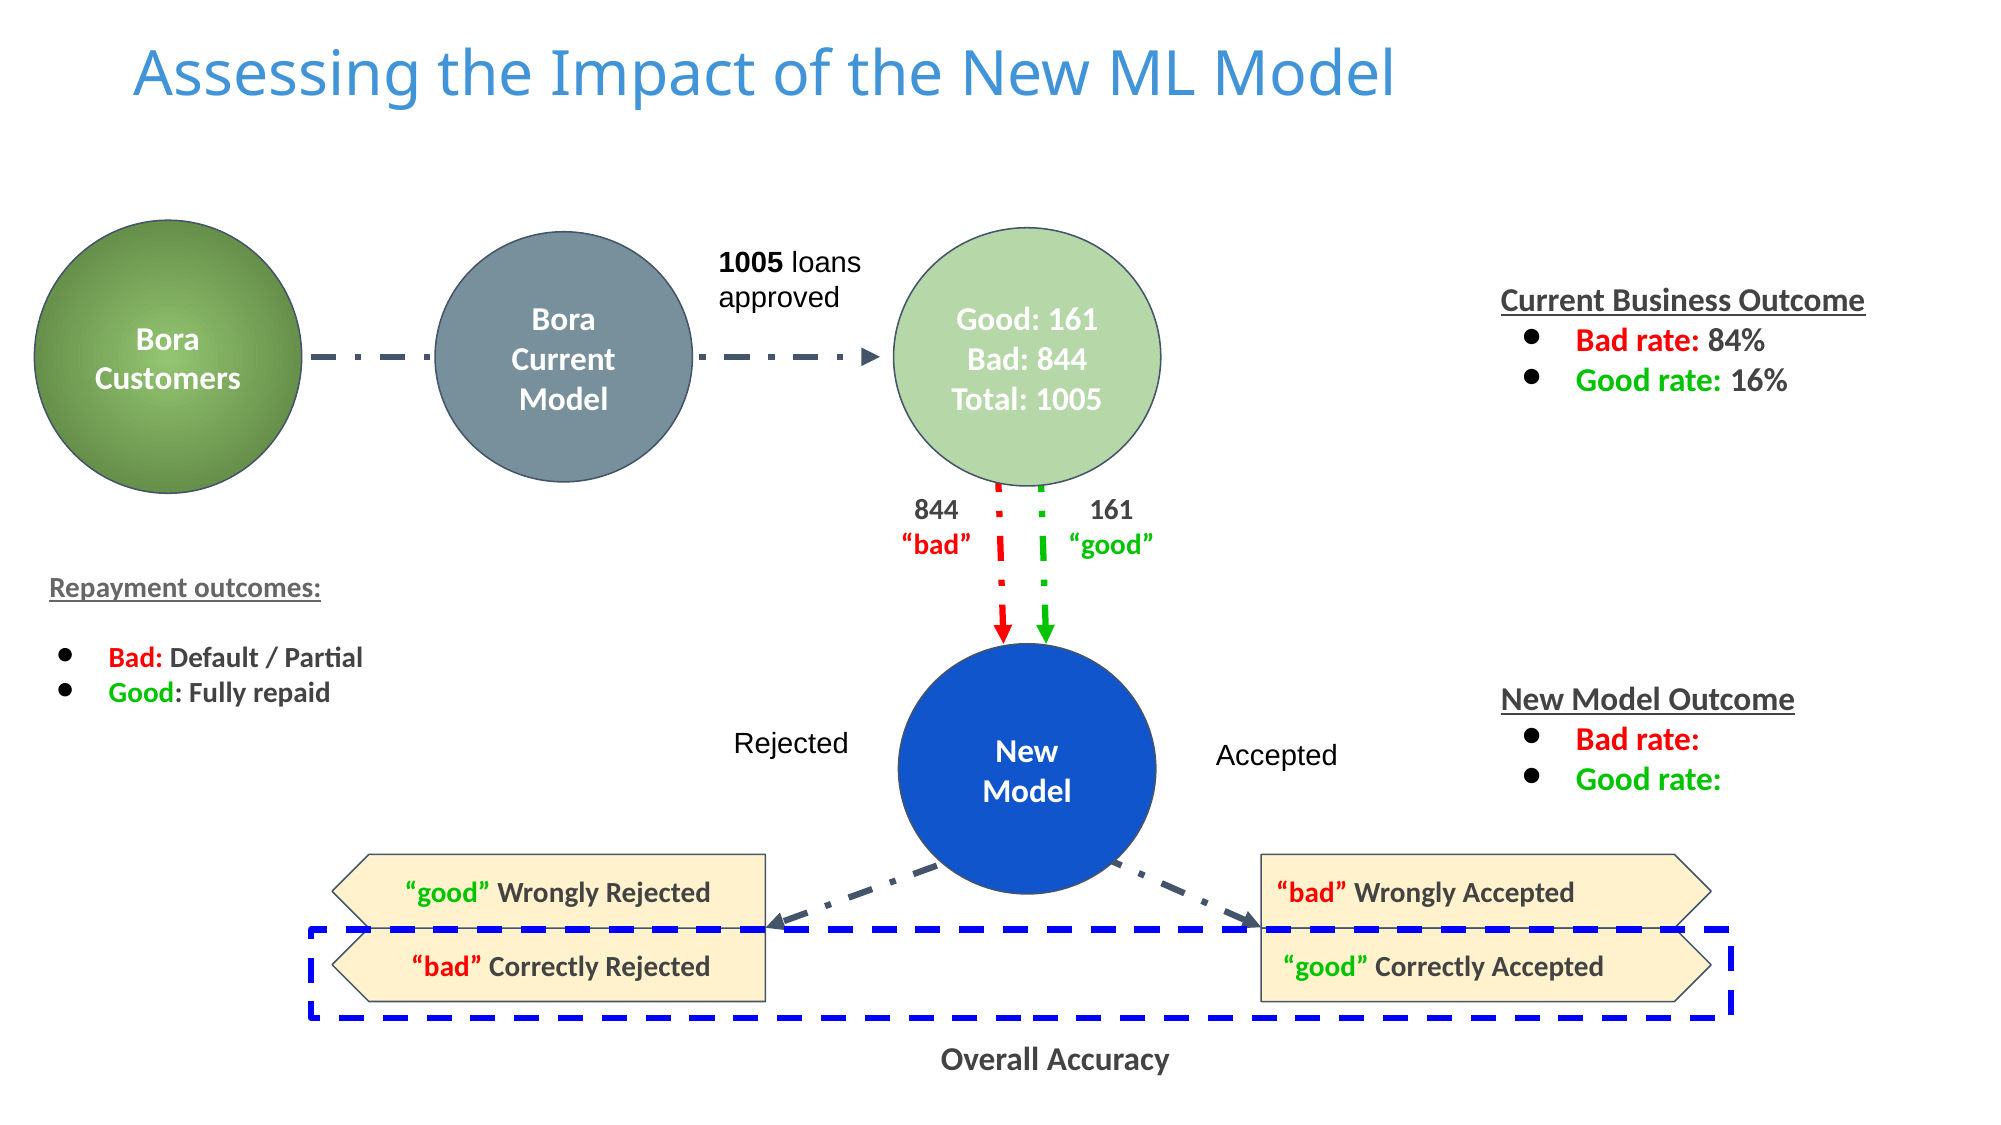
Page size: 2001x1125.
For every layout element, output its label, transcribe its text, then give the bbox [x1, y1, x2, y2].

text_box “bad” Wrongly Accepted [1261, 854, 1712, 928]
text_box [765, 865, 938, 929]
text_box New Model Outcome Bad rate: Good rate: [1485, 662, 1863, 800]
text_box 1005 loans approved [703, 228, 883, 330]
text_box Accepted [1200, 721, 1380, 822]
text_box Bora Customers [34, 220, 302, 494]
text_box Good: 161 Bad: 844 Total: 1005 [893, 227, 1161, 486]
text_box Bora Current Model [435, 231, 693, 356]
text_box 844 “bad” [863, 475, 992, 591]
text_box Repayment outcomes: Bad: Default / Partial Good: Fully repaid [34, 553, 394, 733]
text_box Overall Accuracy [910, 1022, 1201, 1123]
text_box 161 “good” [1051, 475, 1191, 591]
text_box Current Business Outcome Bad rate: 84% Good rate: 16% [1485, 263, 1961, 401]
text_box [311, 929, 1732, 1018]
text_box New Model [898, 643, 1156, 894]
text_box Bora Current Model [435, 366, 693, 482]
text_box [1098, 855, 1262, 928]
title Assessing the Impact of the New ML Model [118, 6, 1942, 144]
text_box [997, 466, 1004, 644]
text_box “good” Wrongly Rejected [332, 854, 766, 929]
text_box Rejected [718, 709, 898, 811]
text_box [1040, 466, 1047, 644]
